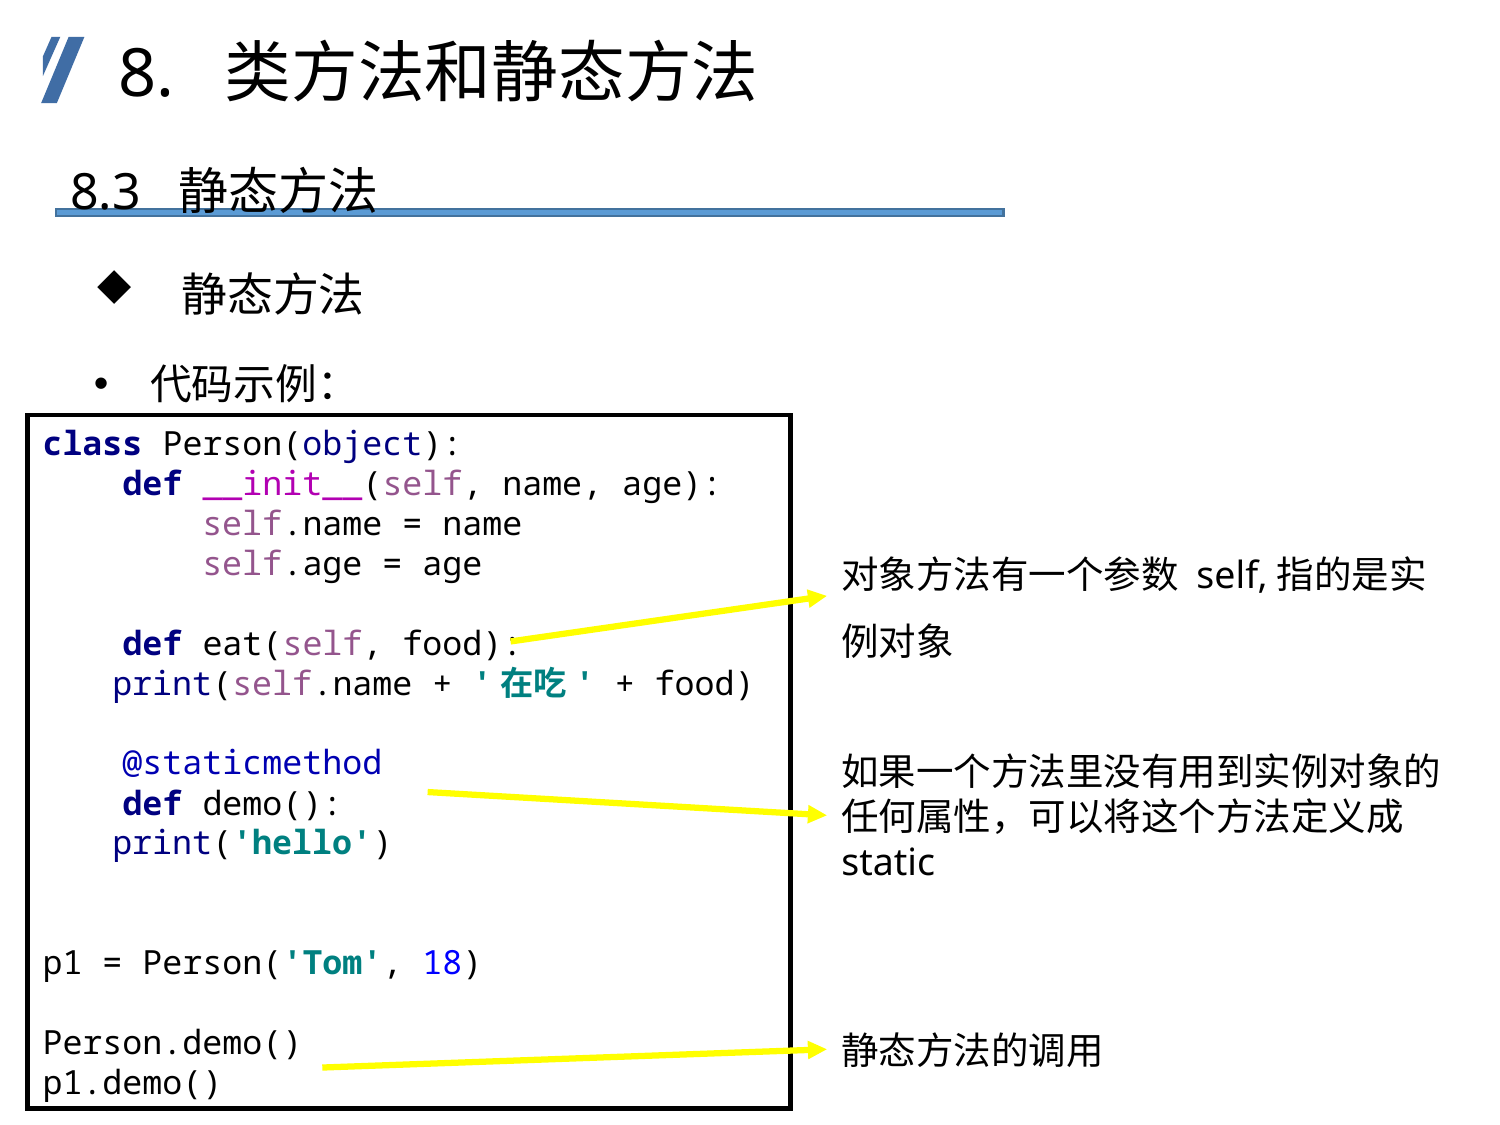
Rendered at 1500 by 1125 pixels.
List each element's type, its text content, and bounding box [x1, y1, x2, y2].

text_box 8.3 静态方法 [55, 122, 873, 227]
text_box 8. 类方法和静态方法 [103, 30, 1228, 119]
text_box 静态方法 代码示例： [79, 230, 1422, 416]
text_box class Person(object): def __init__(self, name, age): self.name = name self.age = age def eat(self, food): print(self.name + '在吃' + food) @staticmethod def demo(): print('hello') p1 = Person('Tom', 18) Person.demo() p1.demo() [27, 414, 792, 1109]
text_box 对象方法有一个参数 self,指的是实例对象 [826, 521, 1473, 671]
text_box [873, 208, 1005, 217]
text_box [510, 592, 827, 642]
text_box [322, 1049, 827, 1068]
text_box 如果一个方法里没有用到实例对象的任何属性，可以将这个方法定义成static [826, 740, 1473, 891]
text_box 静态方法的调用 [826, 1019, 1473, 1080]
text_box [427, 792, 827, 817]
